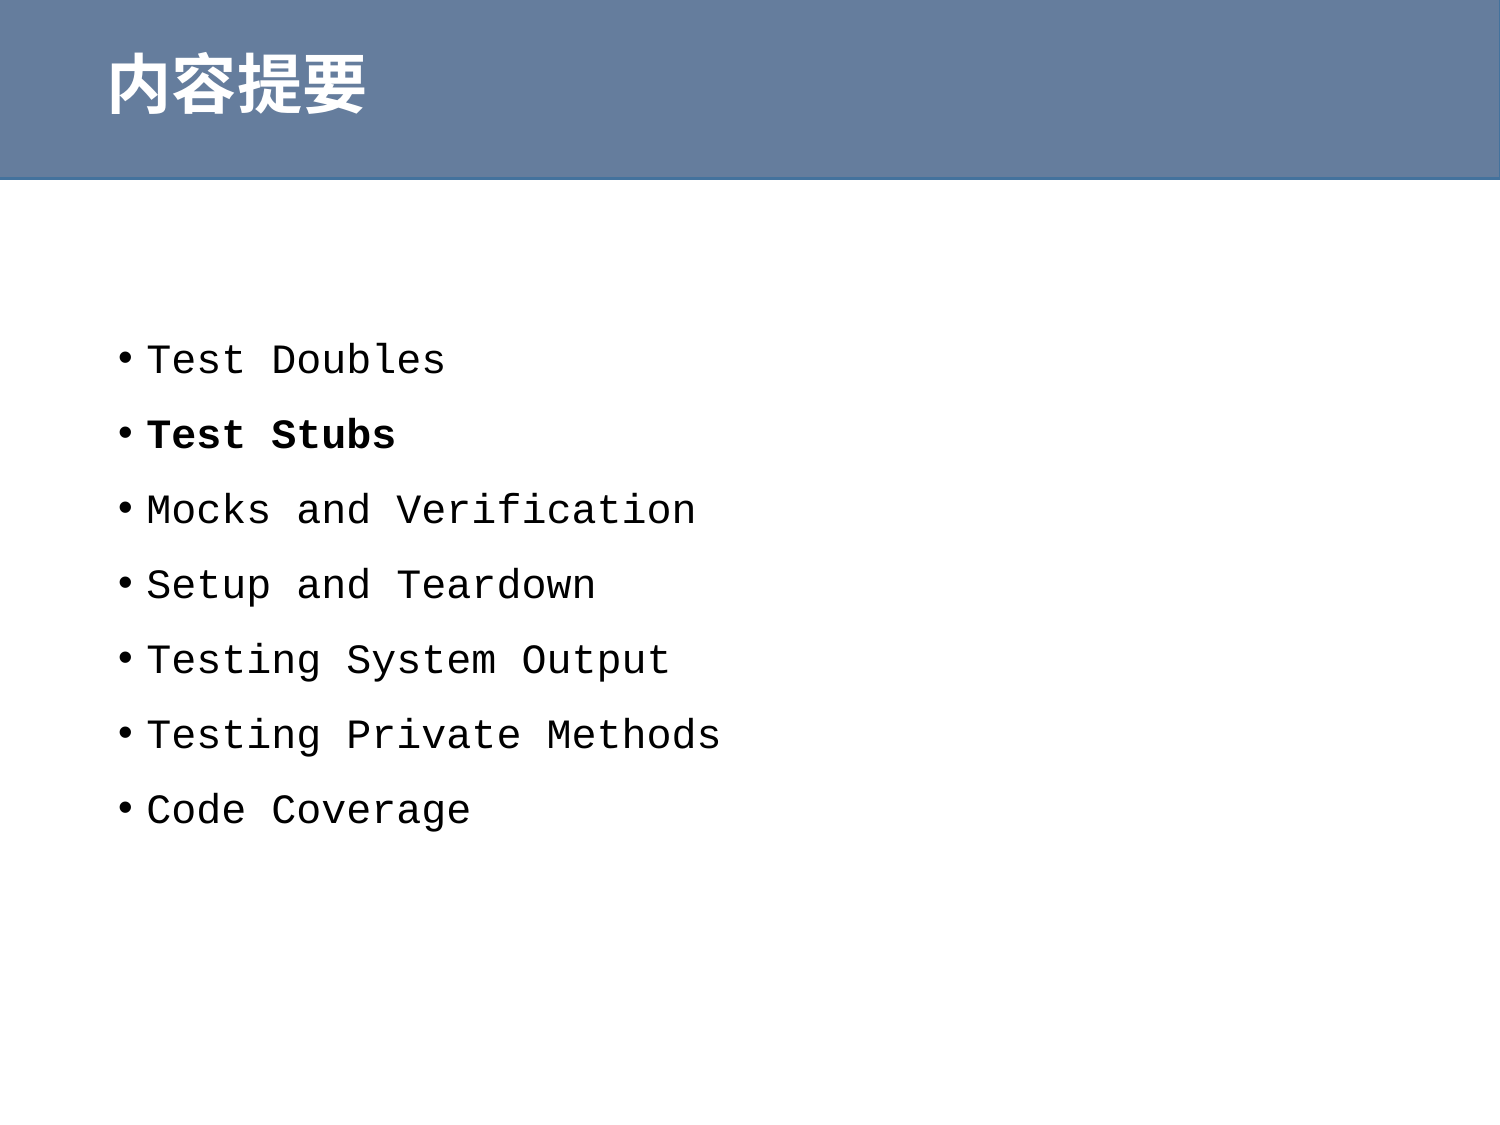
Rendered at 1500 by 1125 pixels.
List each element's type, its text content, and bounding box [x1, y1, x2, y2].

list Test Doubles Test Stubs Mocks and Verification Setup and Teardown Testing System Output Testing Private Methods Code Coverage [103, 299, 1397, 1014]
title 内容提要 [91, 44, 1413, 131]
